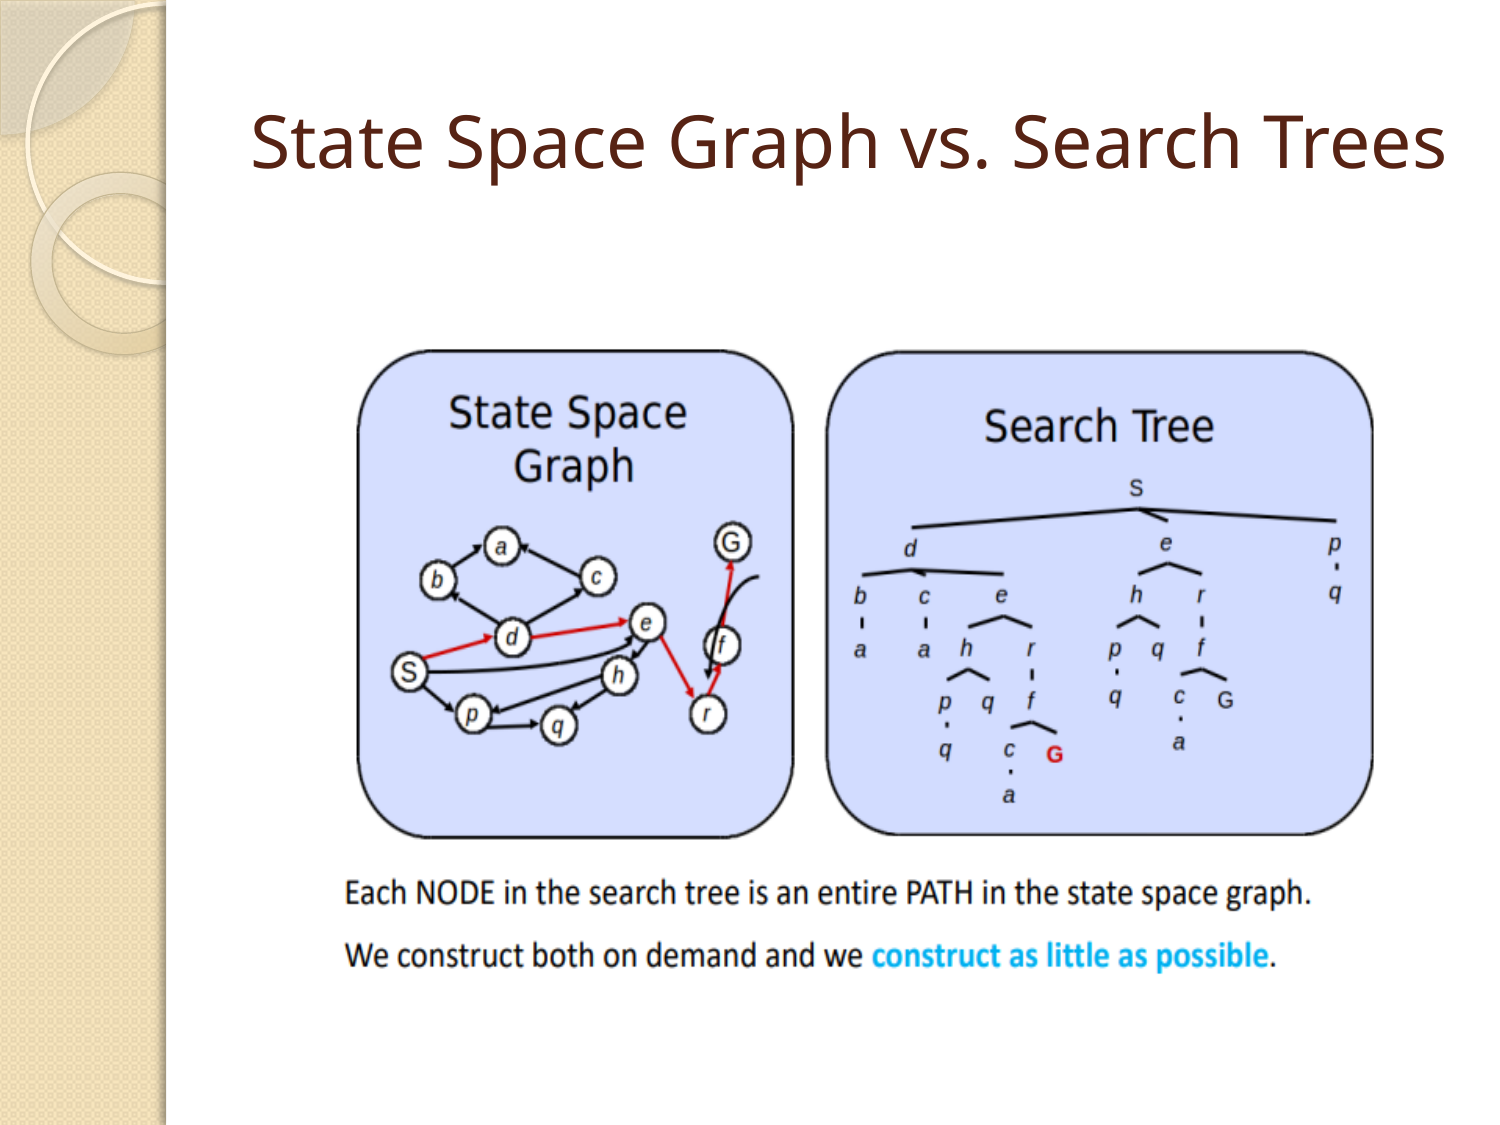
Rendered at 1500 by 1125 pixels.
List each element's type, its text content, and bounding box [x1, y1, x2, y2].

title State Space Graph vs. Search Trees [235, 45, 1466, 233]
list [299, 341, 1402, 988]
